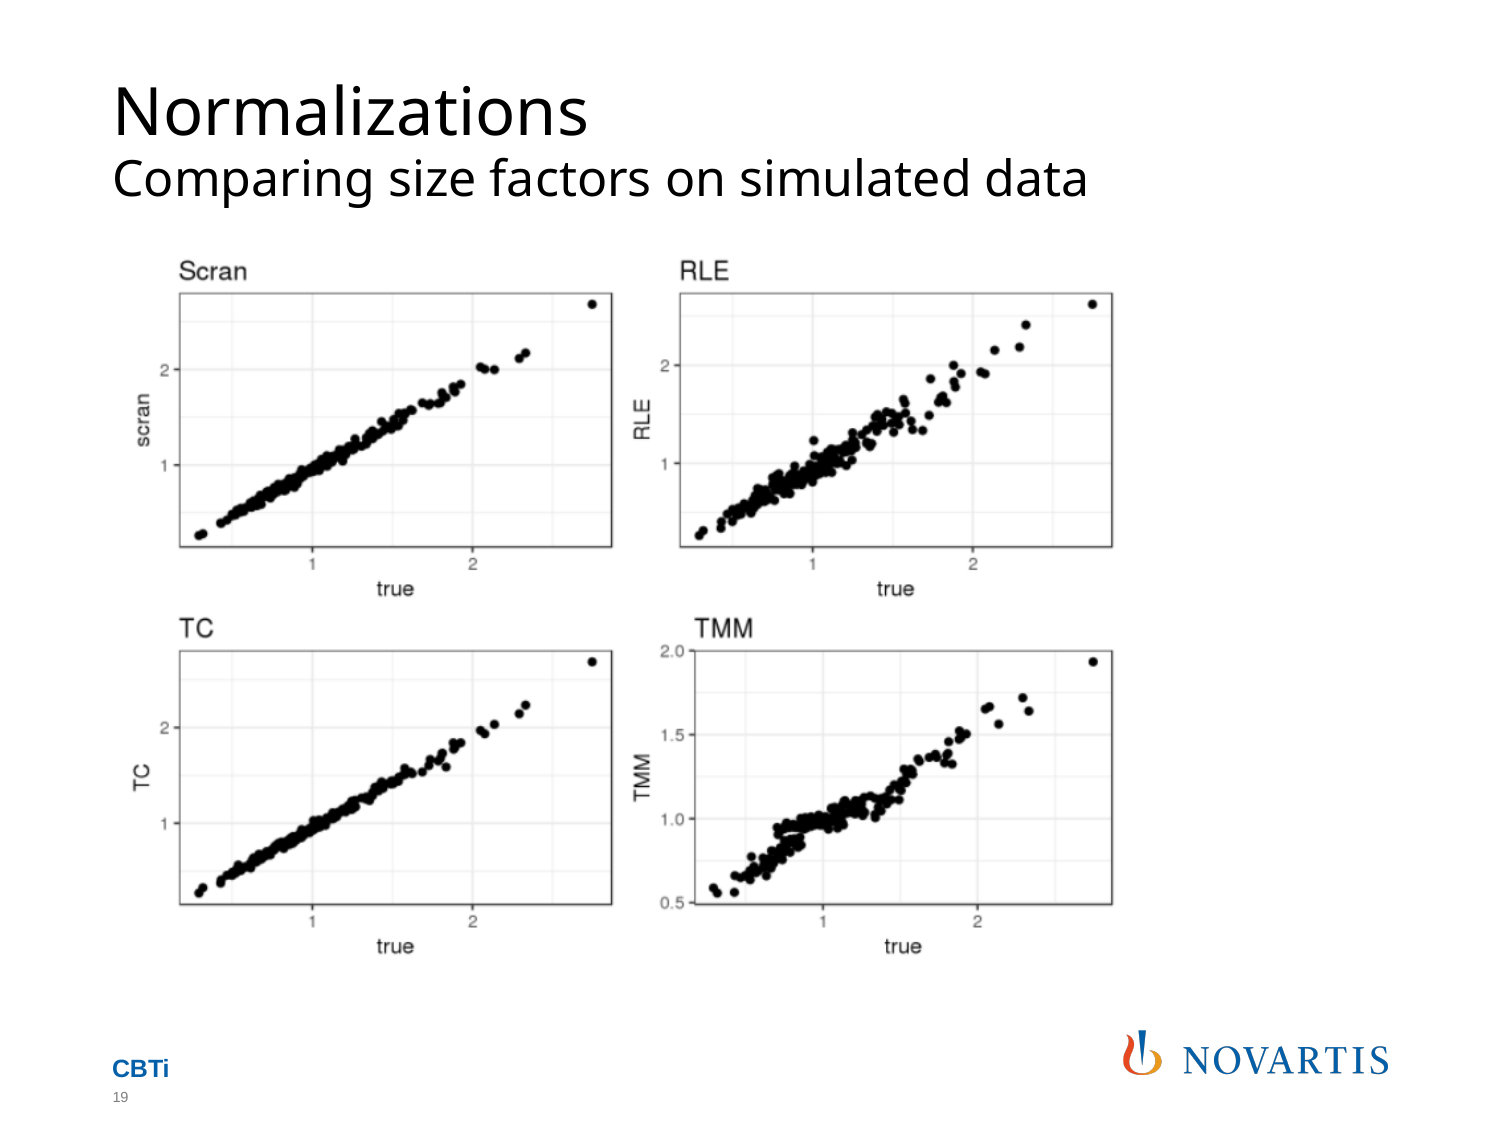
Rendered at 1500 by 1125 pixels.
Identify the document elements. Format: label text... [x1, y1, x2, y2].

title Normalizations Comparing size factors on simulated data [112, 75, 1388, 233]
slide_number 19 [112, 1087, 150, 1125]
picture [1120, 1027, 1391, 1078]
picture [111, 243, 1152, 971]
